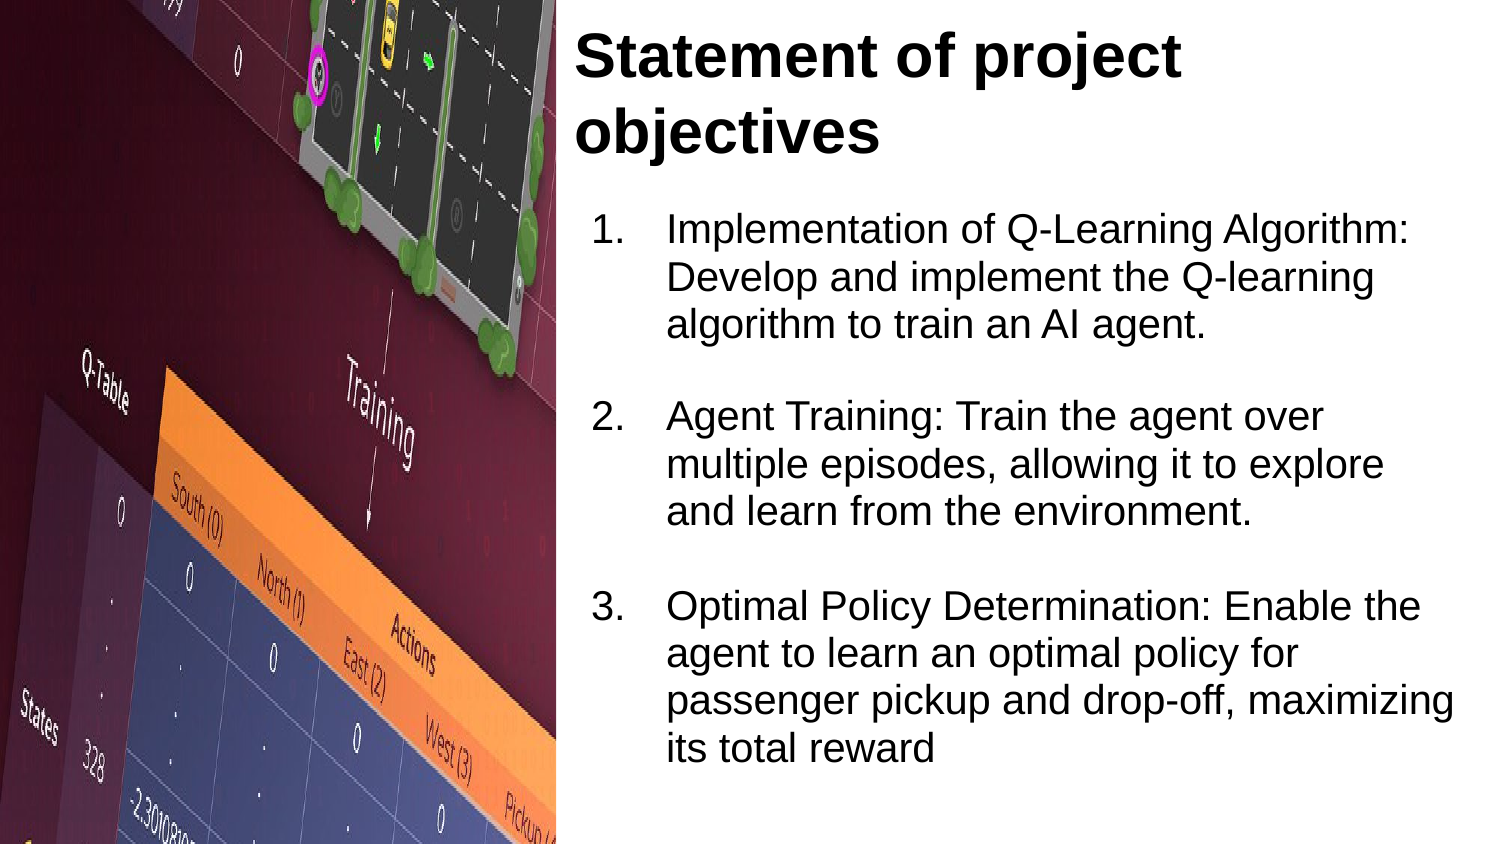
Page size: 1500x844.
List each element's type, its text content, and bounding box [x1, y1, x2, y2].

list Implementation of Q-Learning Algorithm: Develop and implement the Q-learning algorithm to train an AI agent. Agent Training: Train the agent over multiple episodes, allowing it to explore and learn from the environment. Optimal Policy Determination: Enable the agent to learn an optimal policy for passenger pickup and drop-off, maximizing its total reward [561, 191, 1474, 830]
picture [0, 0, 557, 844]
title Statement of project objectives [559, 0, 1500, 94]
